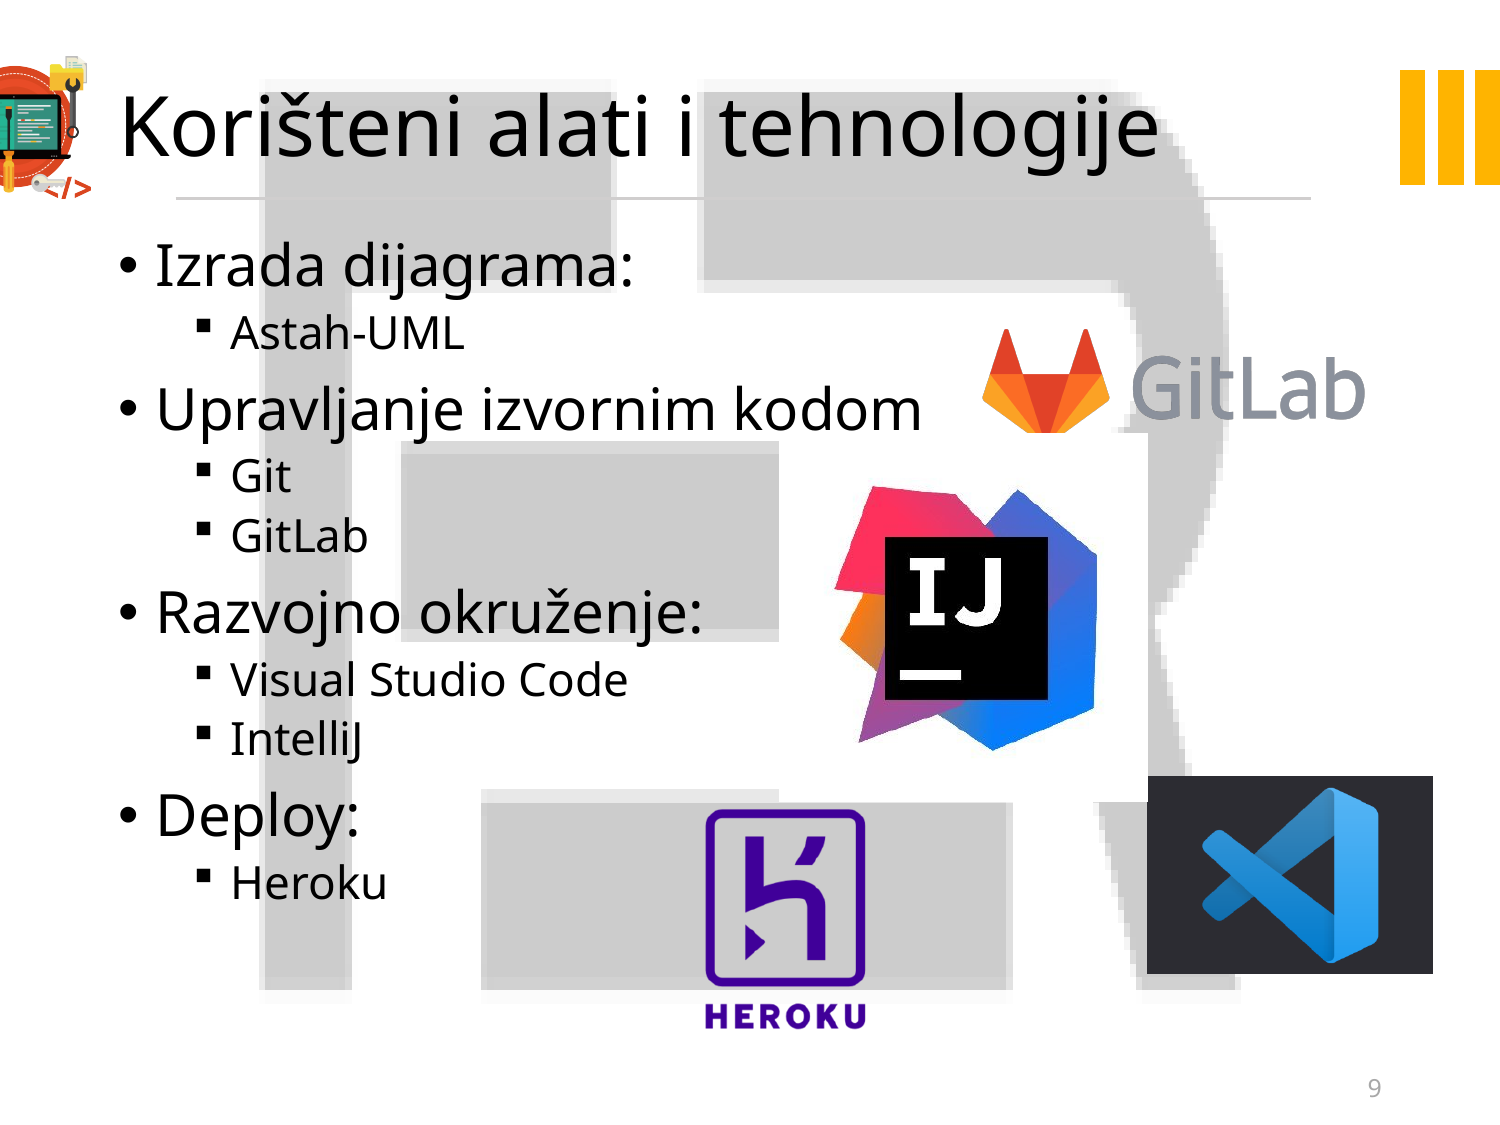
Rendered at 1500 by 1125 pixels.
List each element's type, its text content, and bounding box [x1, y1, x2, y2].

picture [0, 56, 91, 199]
slide_number 9 [1310, 1065, 1397, 1125]
title Korišteni alati i tehnologije [103, 59, 1397, 199]
picture [512, 282, 1433, 1063]
list Izrada dijagrama: Astah-UML Upravljanje izvornim kodom Git GitLab Razvojno okruženje: Visual Studio Code IntelliJ Deploy: Heroku [103, 228, 1397, 1038]
